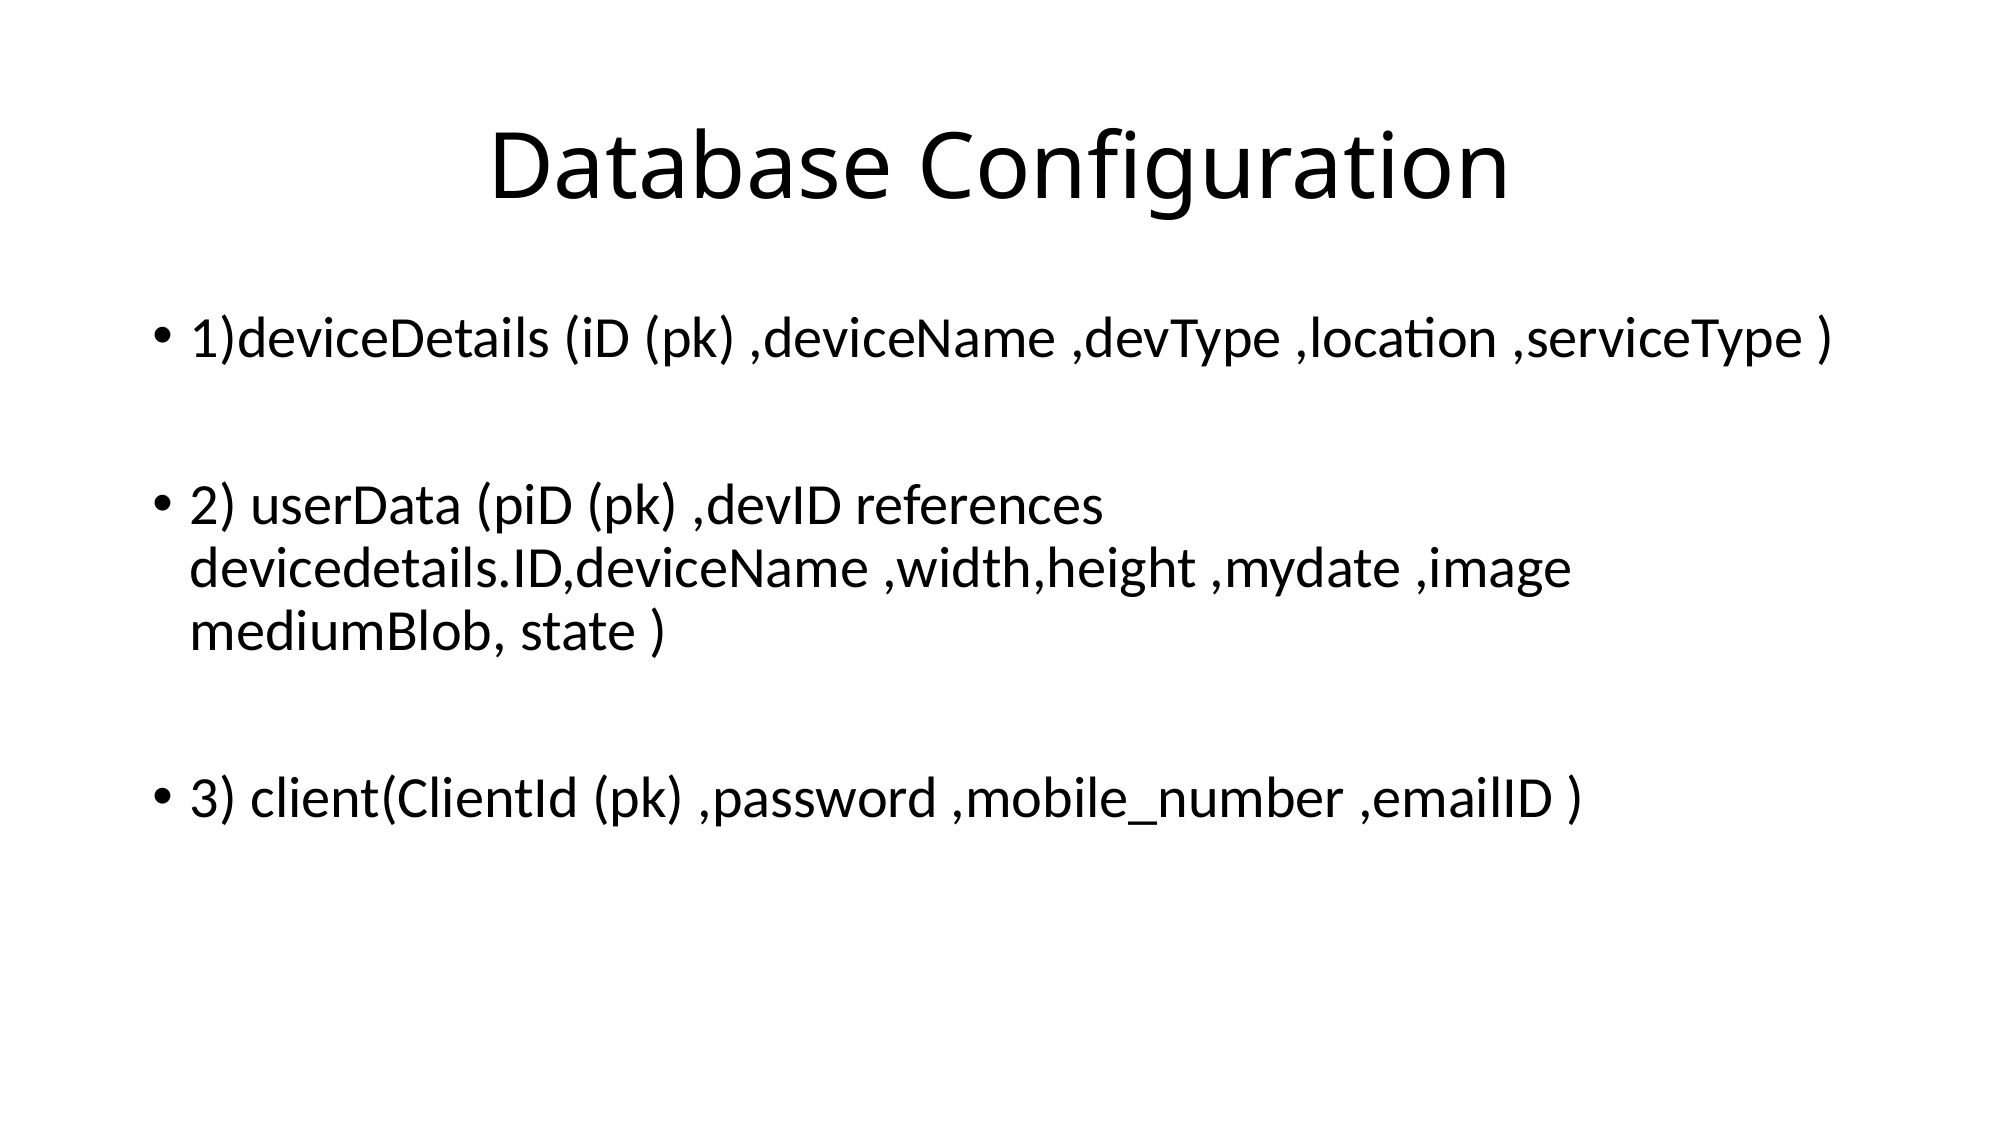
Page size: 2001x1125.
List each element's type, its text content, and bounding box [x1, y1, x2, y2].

title Database Configuration [137, 59, 1863, 278]
list 1)deviceDetails (iD (pk) ,deviceName ,devType ,location ,serviceType ) 2) userData (piD (pk) ,devID references devicedetails.ID,deviceName ,width,height ,mydate ,image mediumBlob, state ) 3) client(ClientId (pk) ,password ,mobile_number ,emailID ) [137, 299, 1863, 1014]
